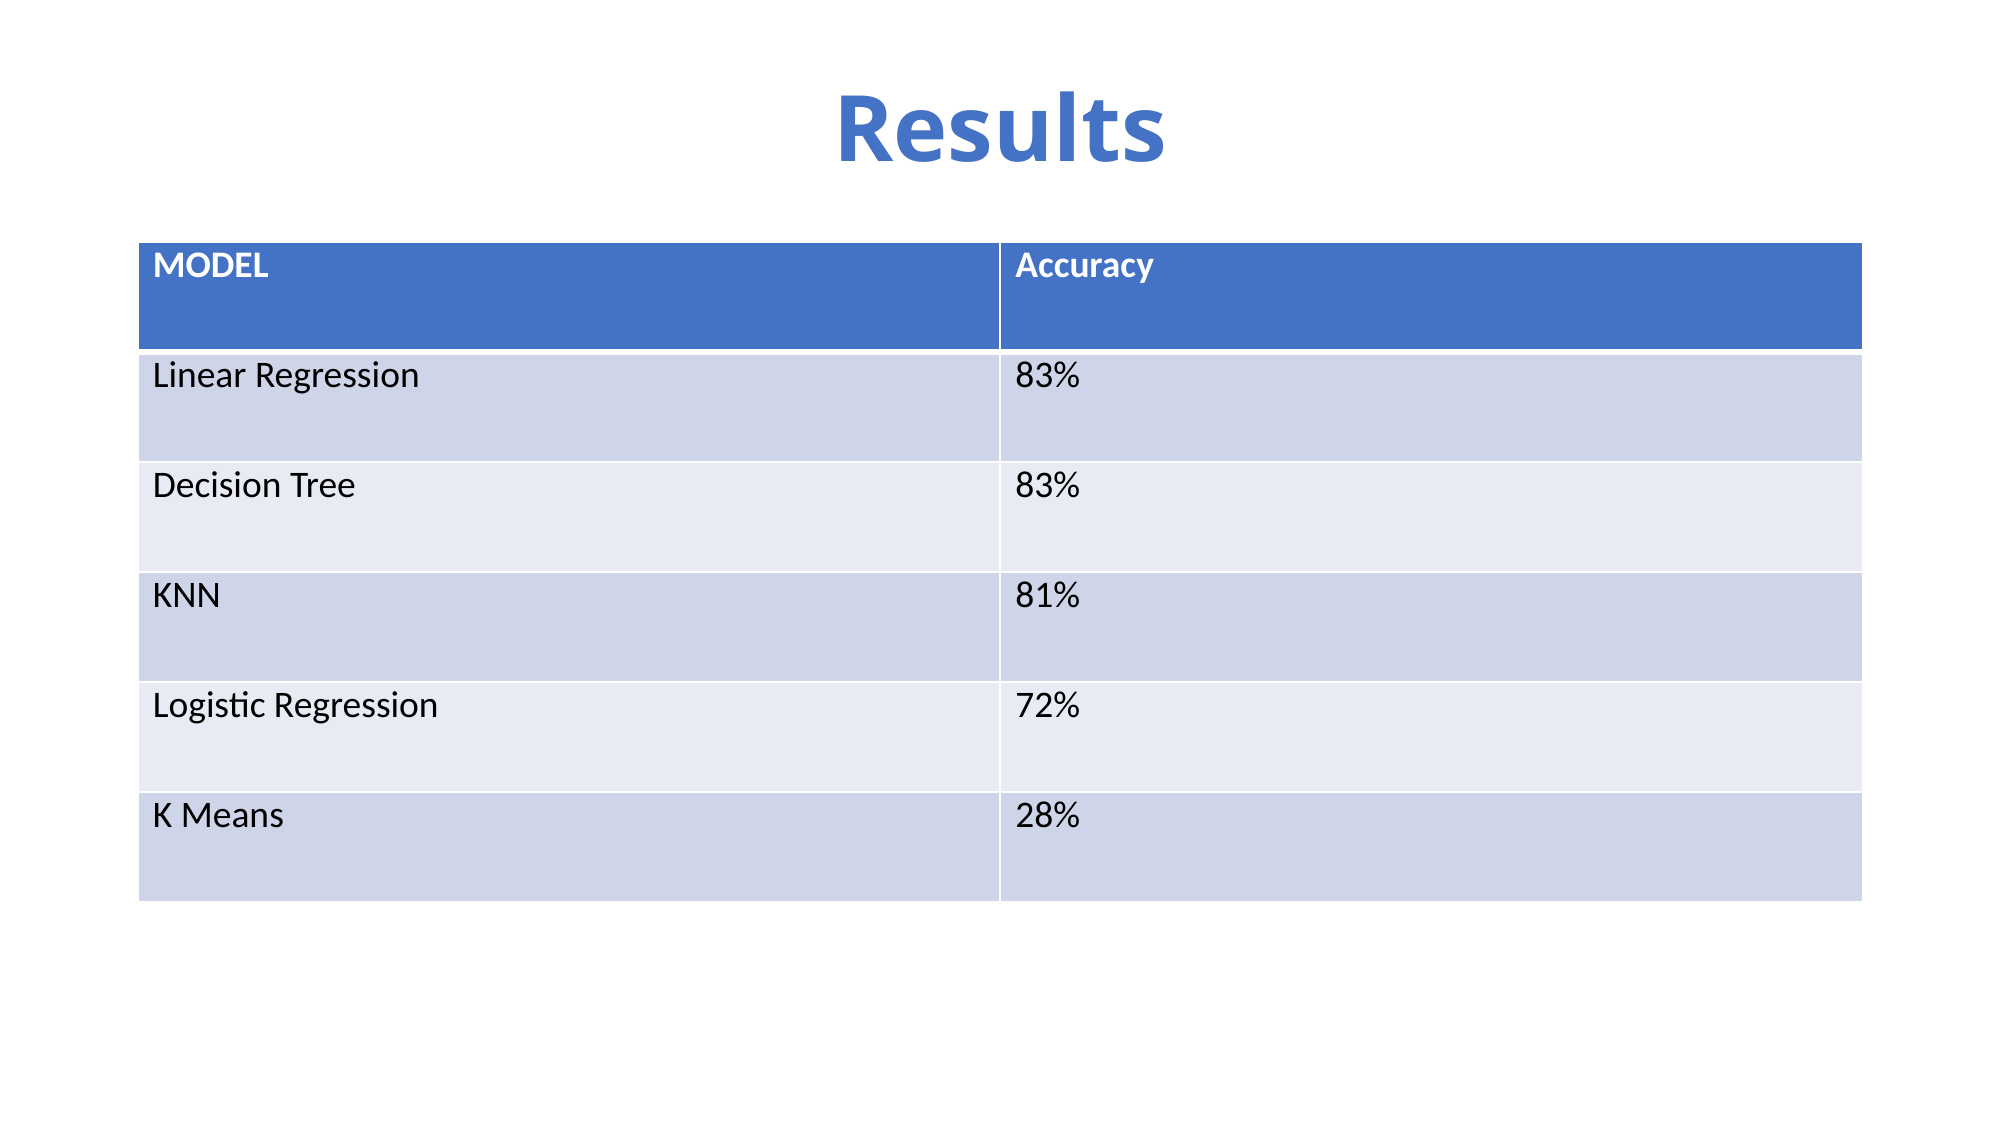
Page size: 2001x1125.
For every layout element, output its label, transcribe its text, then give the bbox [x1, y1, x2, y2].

table_cell KNN [139, 573, 999, 681]
table_header Accuracy [1001, 243, 1862, 349]
table_cell 83% [1001, 355, 1862, 461]
table_cell K Means [139, 793, 999, 901]
title Results [137, 59, 1863, 204]
table_cell Logistic Regression [139, 683, 999, 791]
table_cell Decision Tree [139, 463, 999, 571]
table_cell 28% [1001, 793, 1862, 901]
table_cell Linear Regression [139, 355, 999, 461]
table_cell 83% [1001, 463, 1862, 571]
table_cell 72% [1001, 683, 1862, 791]
table_header MODEL [139, 243, 999, 349]
table_cell 81% [1001, 573, 1862, 681]
